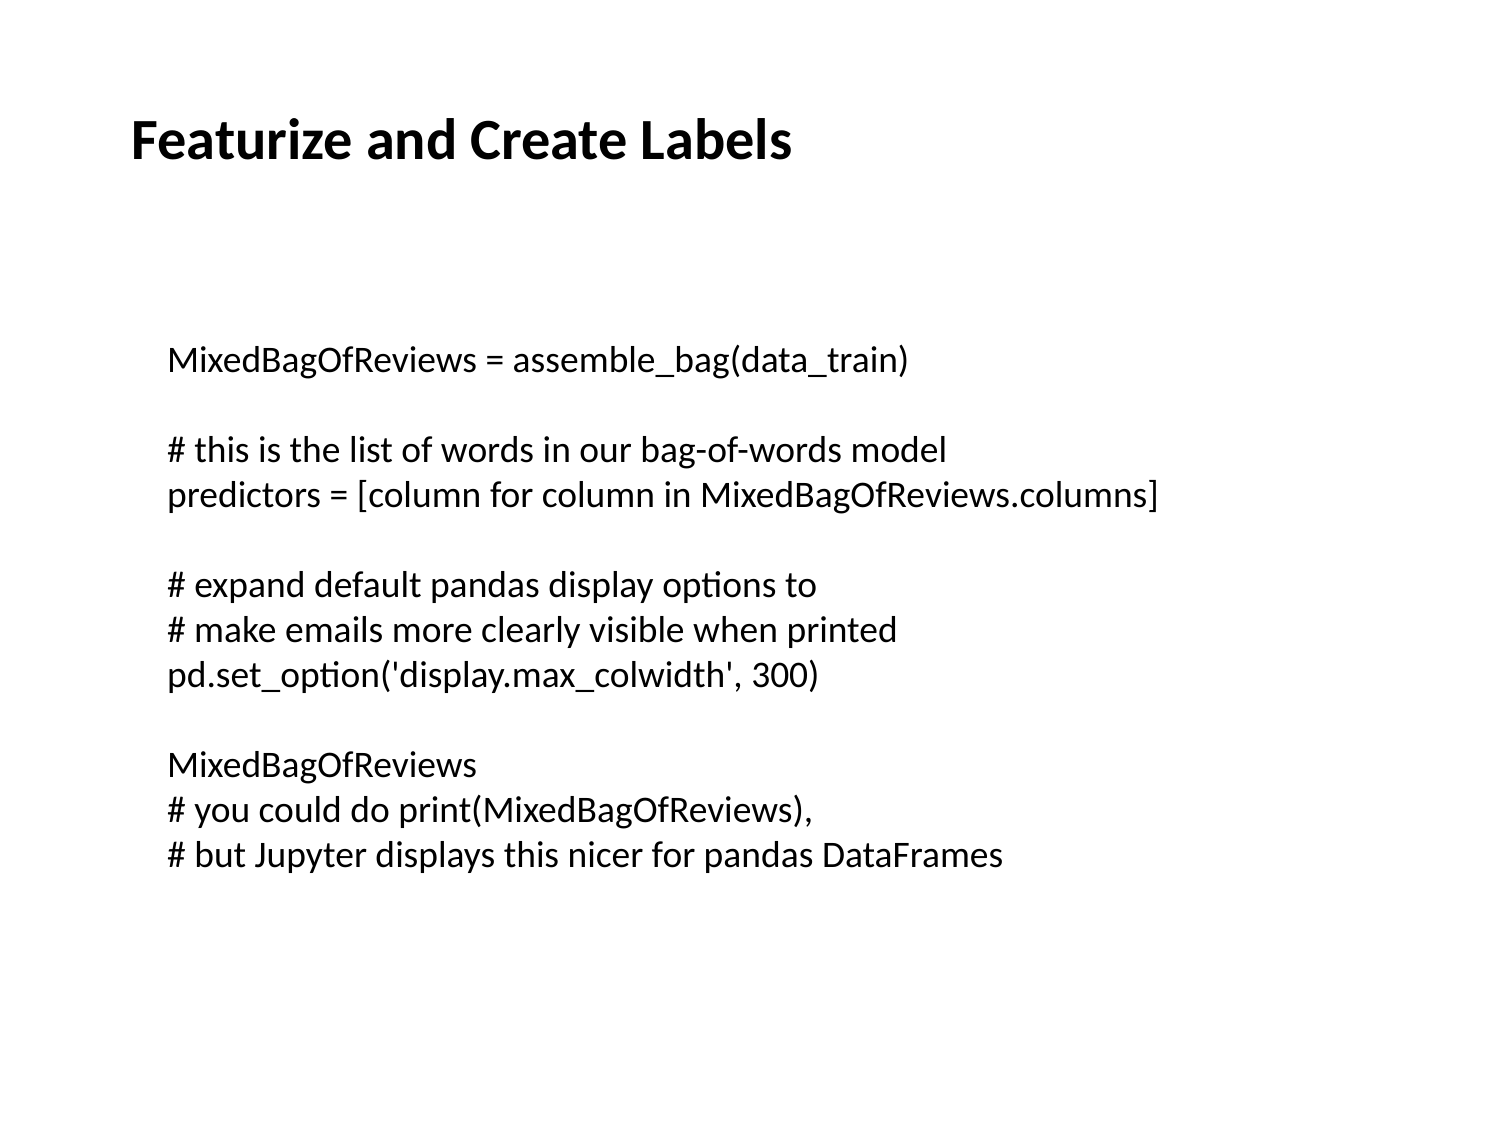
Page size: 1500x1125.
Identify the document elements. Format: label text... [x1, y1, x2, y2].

text_box MixedBagOfReviews = assemble_bag(data_train) # this is the list of words in our bag-of-words model predictors = [column for column in MixedBagOfReviews.columns] # expand default pandas display options to # make emails more clearly visible when printed pd.set_option('display.max_colwidth', 300) MixedBagOfReviews # you could do print(MixedBagOfReviews), # but Jupyter displays this nicer for pandas DataFrames [152, 327, 1357, 882]
text_box Featurize and Create Labels [116, 93, 808, 179]
